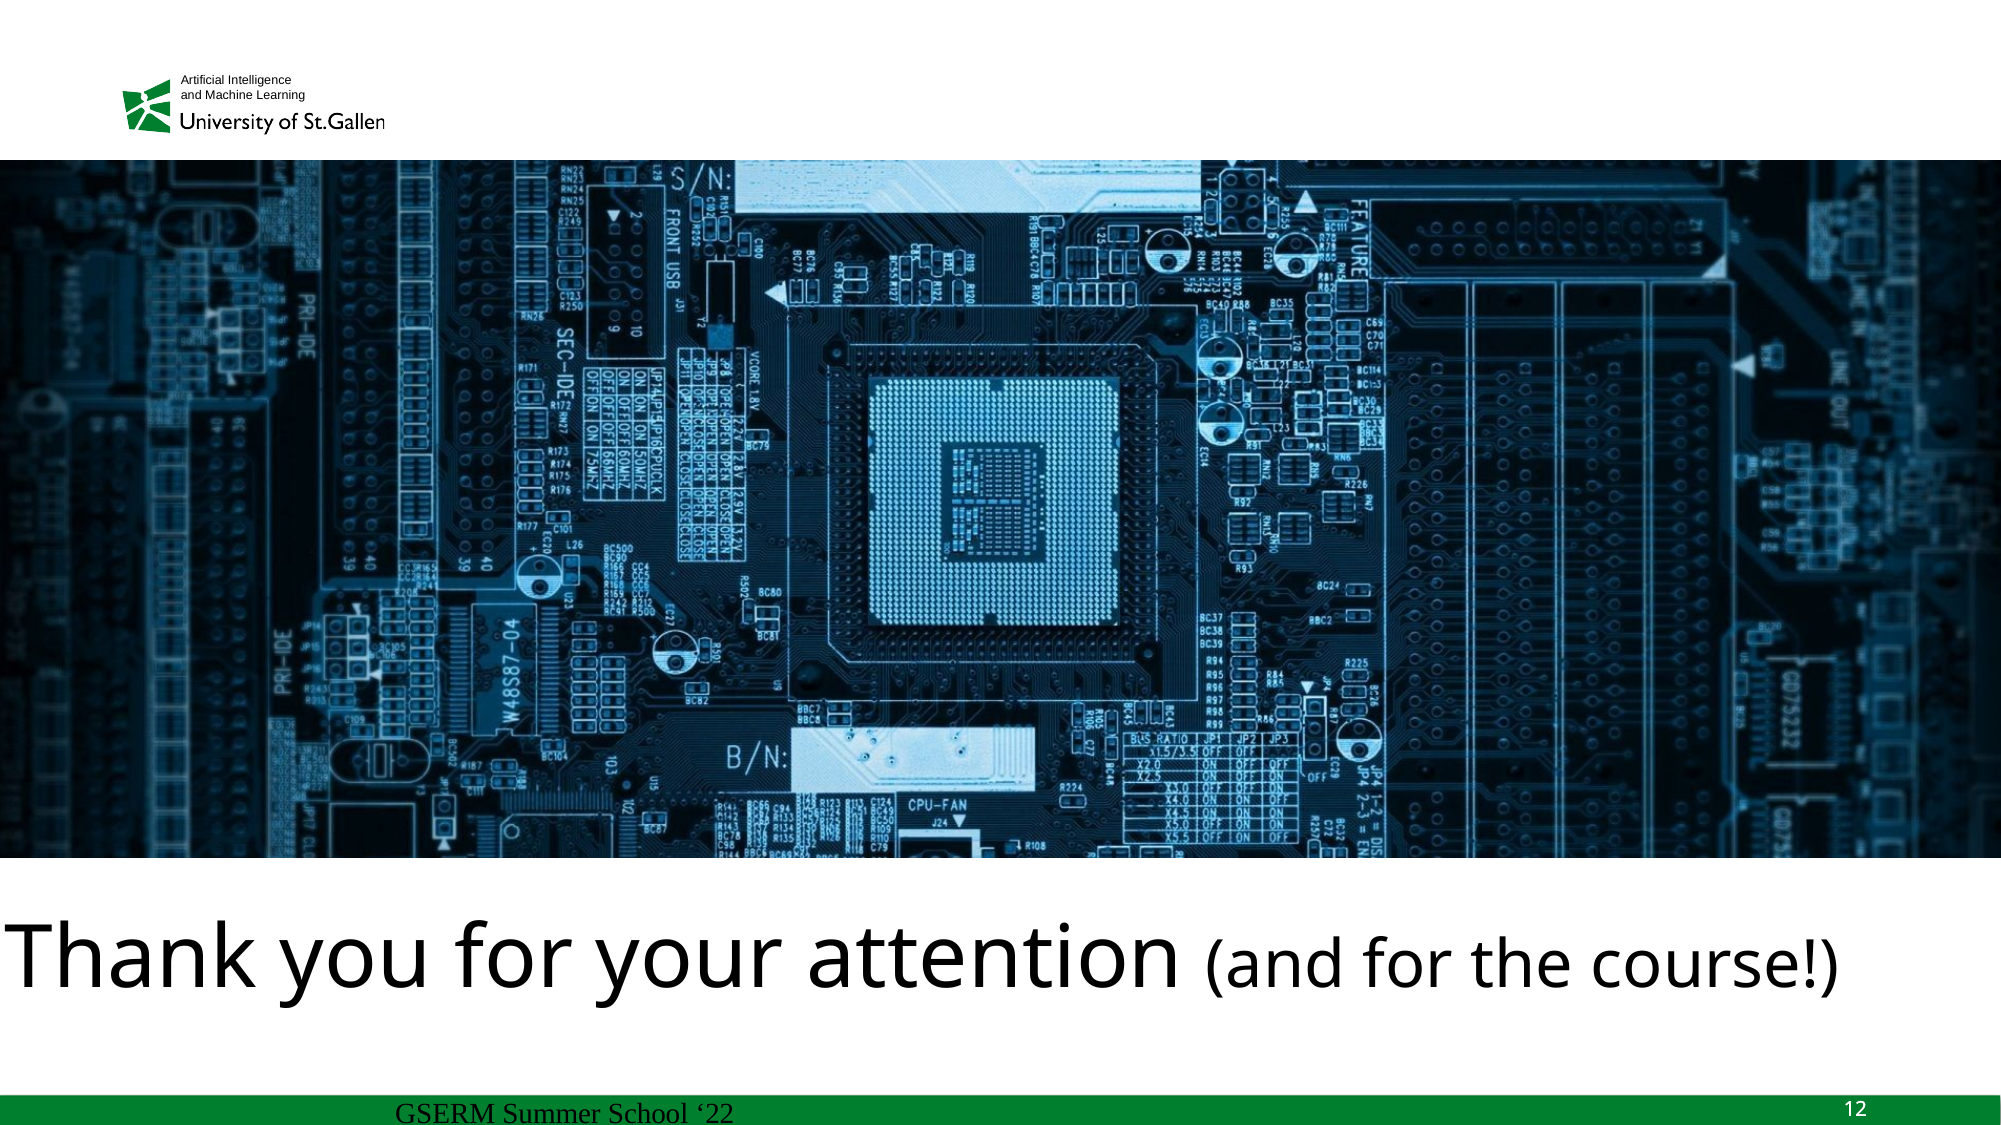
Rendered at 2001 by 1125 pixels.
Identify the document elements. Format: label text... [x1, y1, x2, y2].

text_box 12 [1768, 1091, 1882, 1125]
text_box [118, 1091, 1012, 1124]
footer GSERM Summer School ‘22 [118, 1087, 1012, 1091]
picture [0, 160, 2001, 858]
text_box Thank you for your attention (and for the course!) [0, 893, 1856, 1013]
picture [122, 79, 385, 142]
